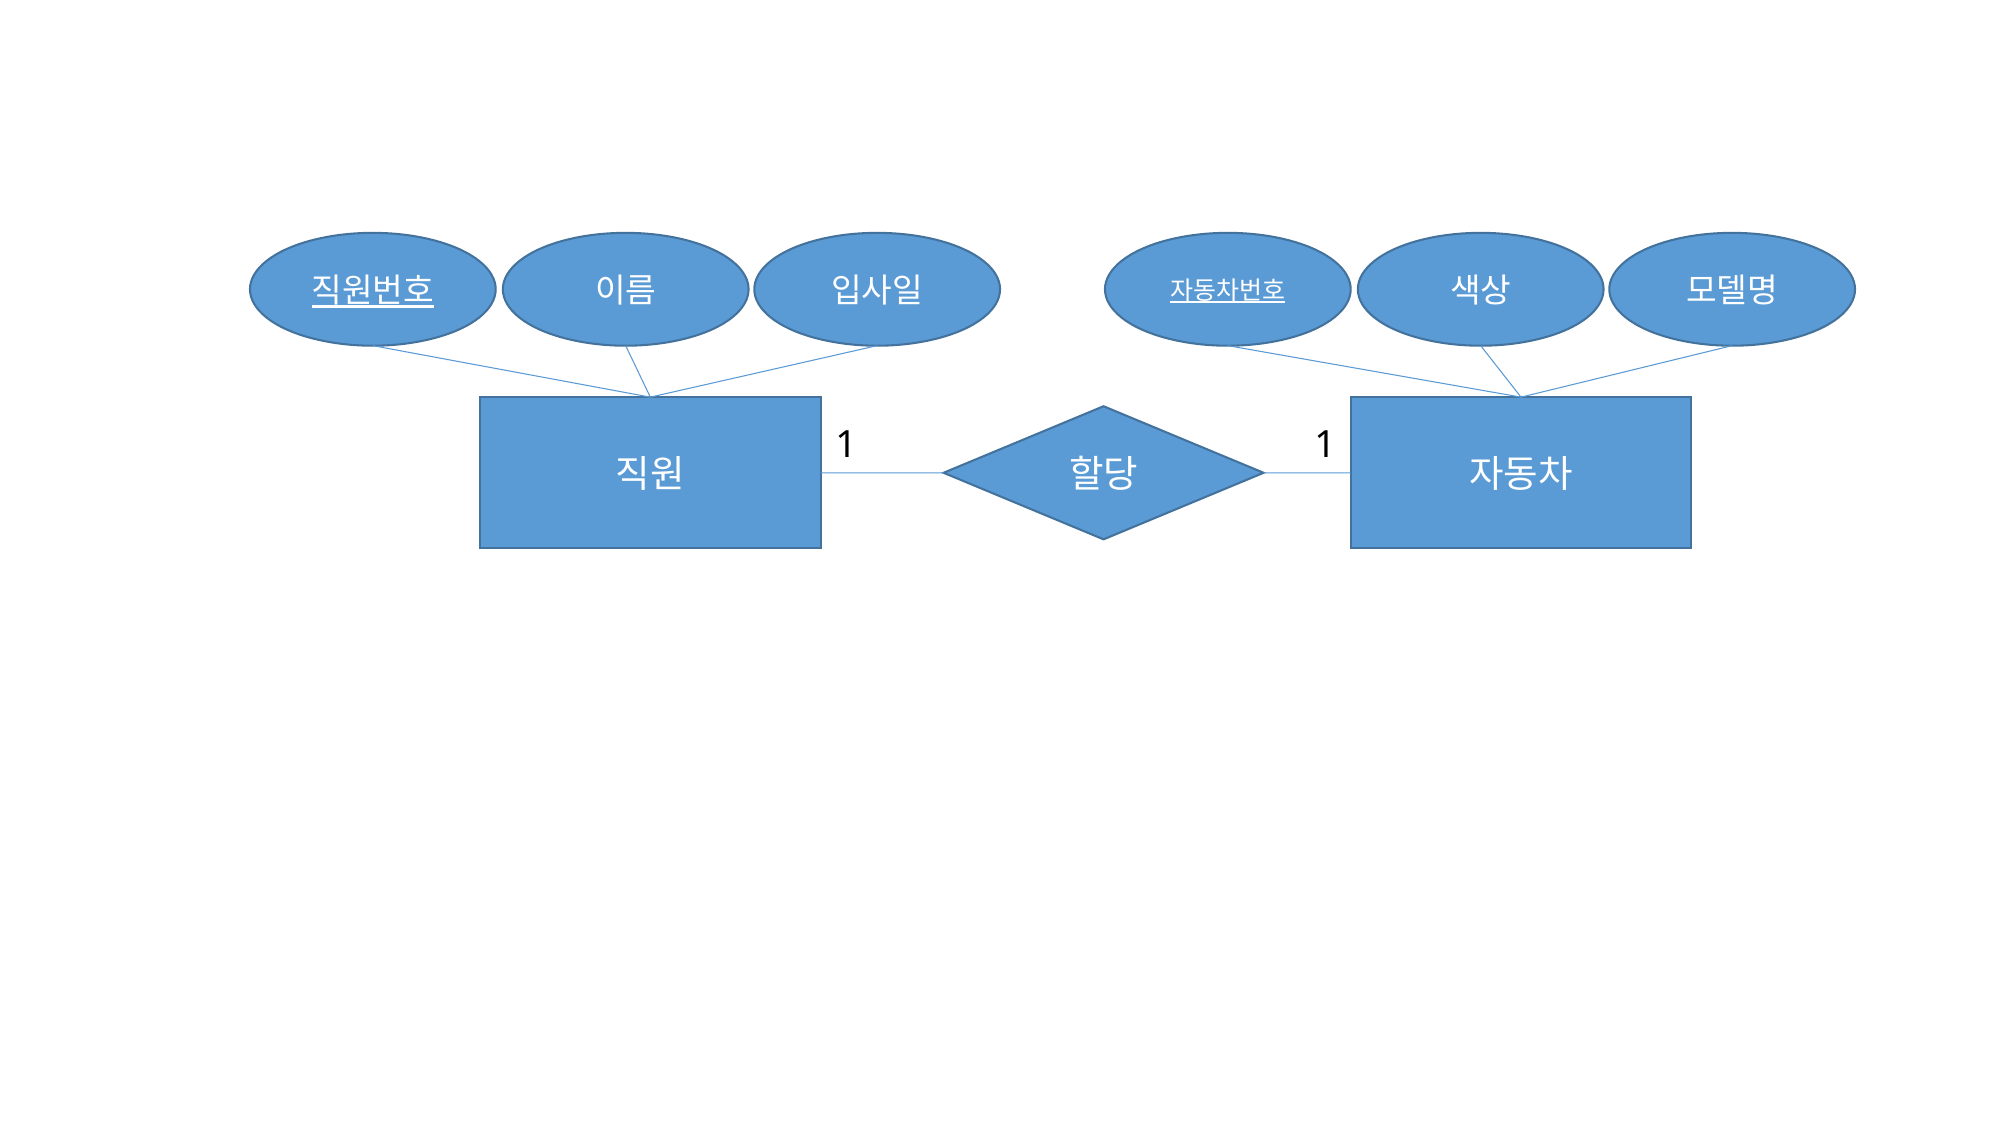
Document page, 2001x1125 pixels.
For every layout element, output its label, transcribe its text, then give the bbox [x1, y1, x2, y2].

text_box 모델명 [1608, 231, 1857, 347]
text_box 자동차 [1350, 398, 1692, 549]
text_box 자동차번호 [1103, 231, 1352, 347]
text_box 직원 [479, 398, 822, 549]
text_box 색상 [1356, 231, 1605, 345]
text_box 이름 [501, 231, 750, 345]
text_box 할당 [942, 405, 1265, 541]
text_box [650, 345, 878, 398]
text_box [1520, 345, 1733, 398]
text_box 1 [1299, 412, 1351, 472]
text_box 1 [820, 413, 872, 472]
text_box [372, 345, 625, 398]
text_box 입사일 [753, 231, 1002, 347]
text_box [1480, 345, 1520, 398]
text_box 직원번호 [248, 231, 497, 347]
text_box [1227, 345, 1480, 398]
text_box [625, 345, 650, 398]
